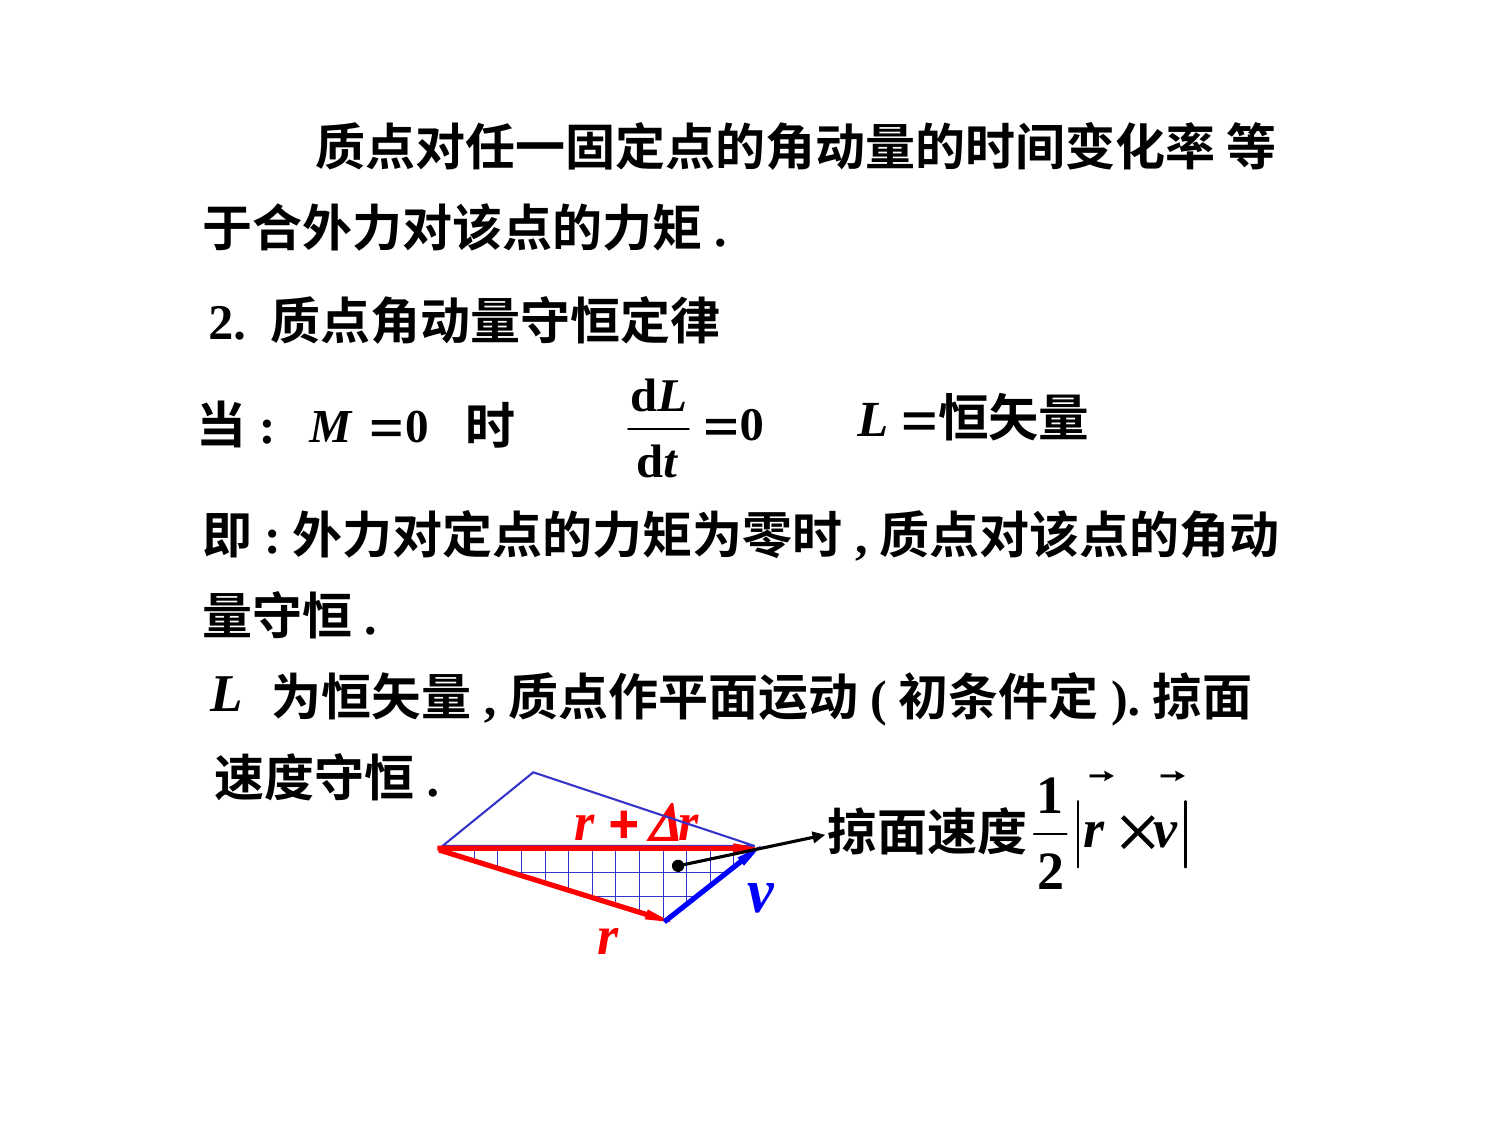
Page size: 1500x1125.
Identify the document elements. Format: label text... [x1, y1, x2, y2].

text_box 为恒矢量,质点作平面运动(初条件定).掠面速度守恒. [199, 637, 1313, 815]
text_box 掠面速度 [812, 815, 1019, 869]
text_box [847, 376, 1101, 454]
text_box 即:外力对定点的力矩为零时,质点对该点的角动量守恒. [187, 474, 1325, 652]
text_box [619, 358, 771, 488]
text_box 2. 质点角动量守恒定律 [193, 281, 747, 357]
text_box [437, 772, 788, 962]
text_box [187, 386, 544, 463]
text_box [791, 831, 826, 844]
text_box 质点对任一固定点的角动量的时间变化率 等于合外力对该点的力矩. [187, 87, 1325, 265]
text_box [1024, 762, 1201, 902]
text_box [199, 649, 254, 722]
